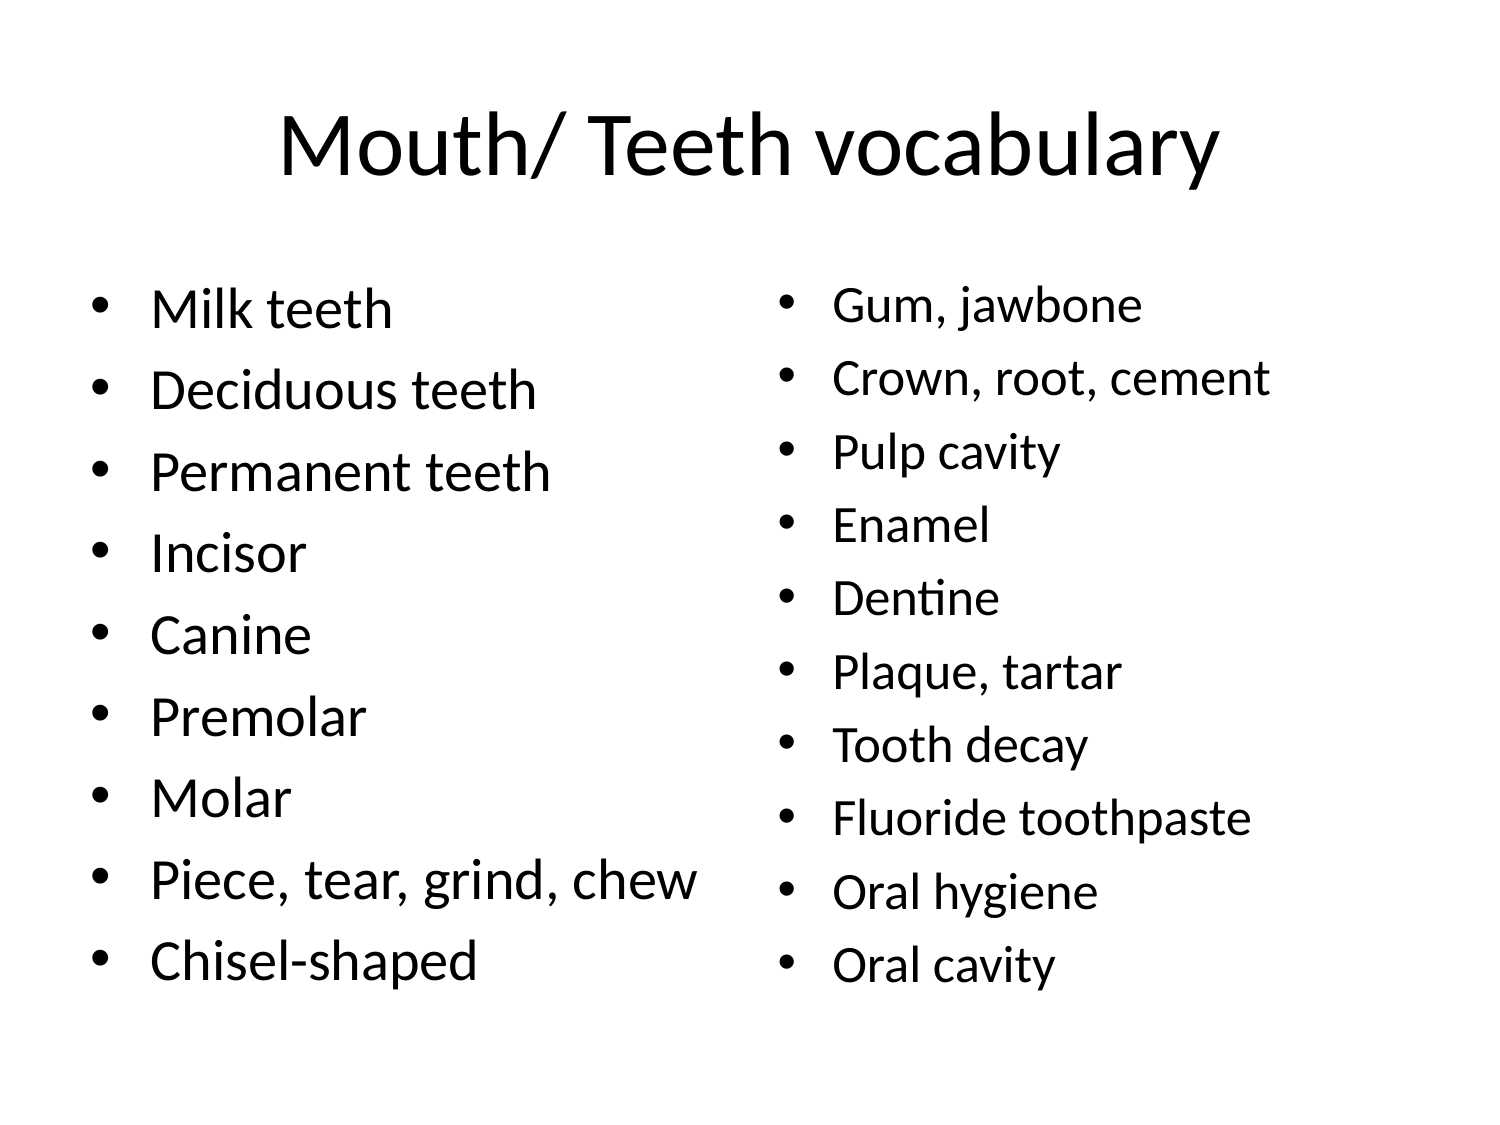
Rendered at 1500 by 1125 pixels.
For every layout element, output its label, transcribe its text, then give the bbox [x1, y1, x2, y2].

list Milk teeth Deciduous teeth Permanent teeth Incisor Canine Premolar Molar Piece, tear, grind, chew Chisel-shaped [75, 262, 738, 1005]
title Mouth/ Teeth vocabulary [75, 45, 1425, 233]
list Gum, jawbone Crown, root, cement Pulp cavity Enamel Dentine Plaque, tartar Tooth decay Fluoride toothpaste Oral hygiene Oral cavity [762, 262, 1425, 1005]
